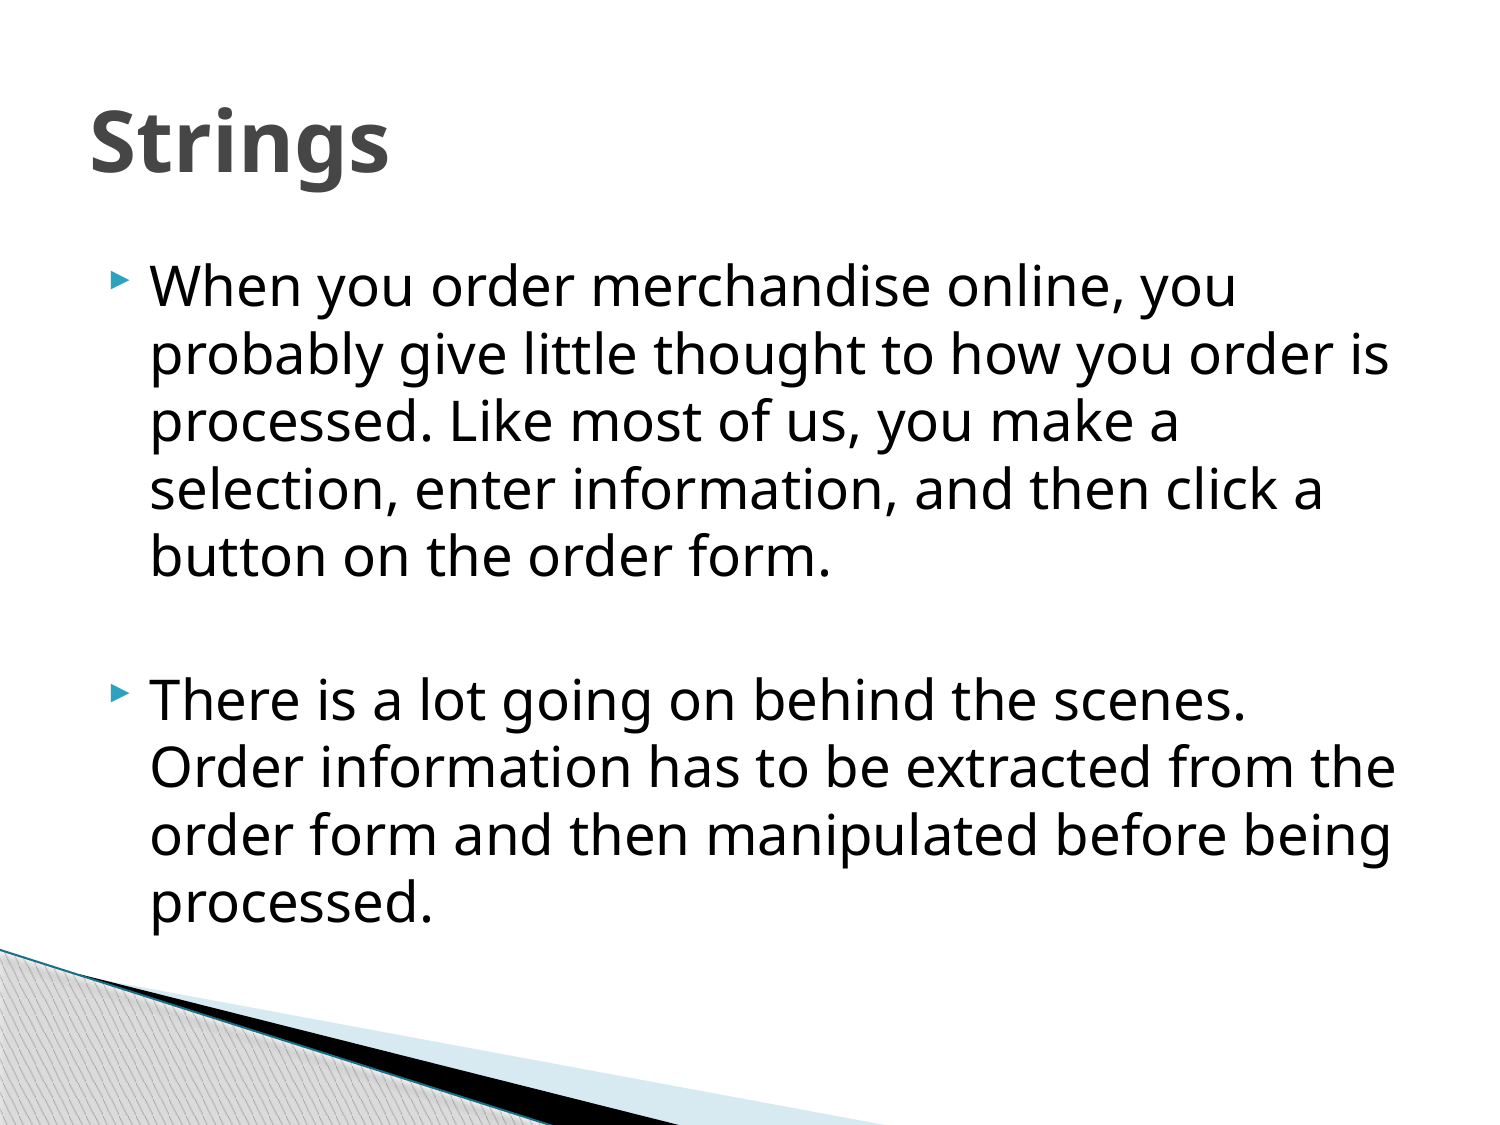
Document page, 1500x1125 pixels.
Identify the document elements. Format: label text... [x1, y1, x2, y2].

title Strings [75, 45, 1425, 233]
list When you order merchandise online, you probably give little thought to how you order is processed. Like most of us, you make a selection, enter information, and then click a button on the order form. There is a lot going on behind the scenes. Order information has to be extracted from the order form and then manipulated before being processed. [75, 243, 1425, 986]
